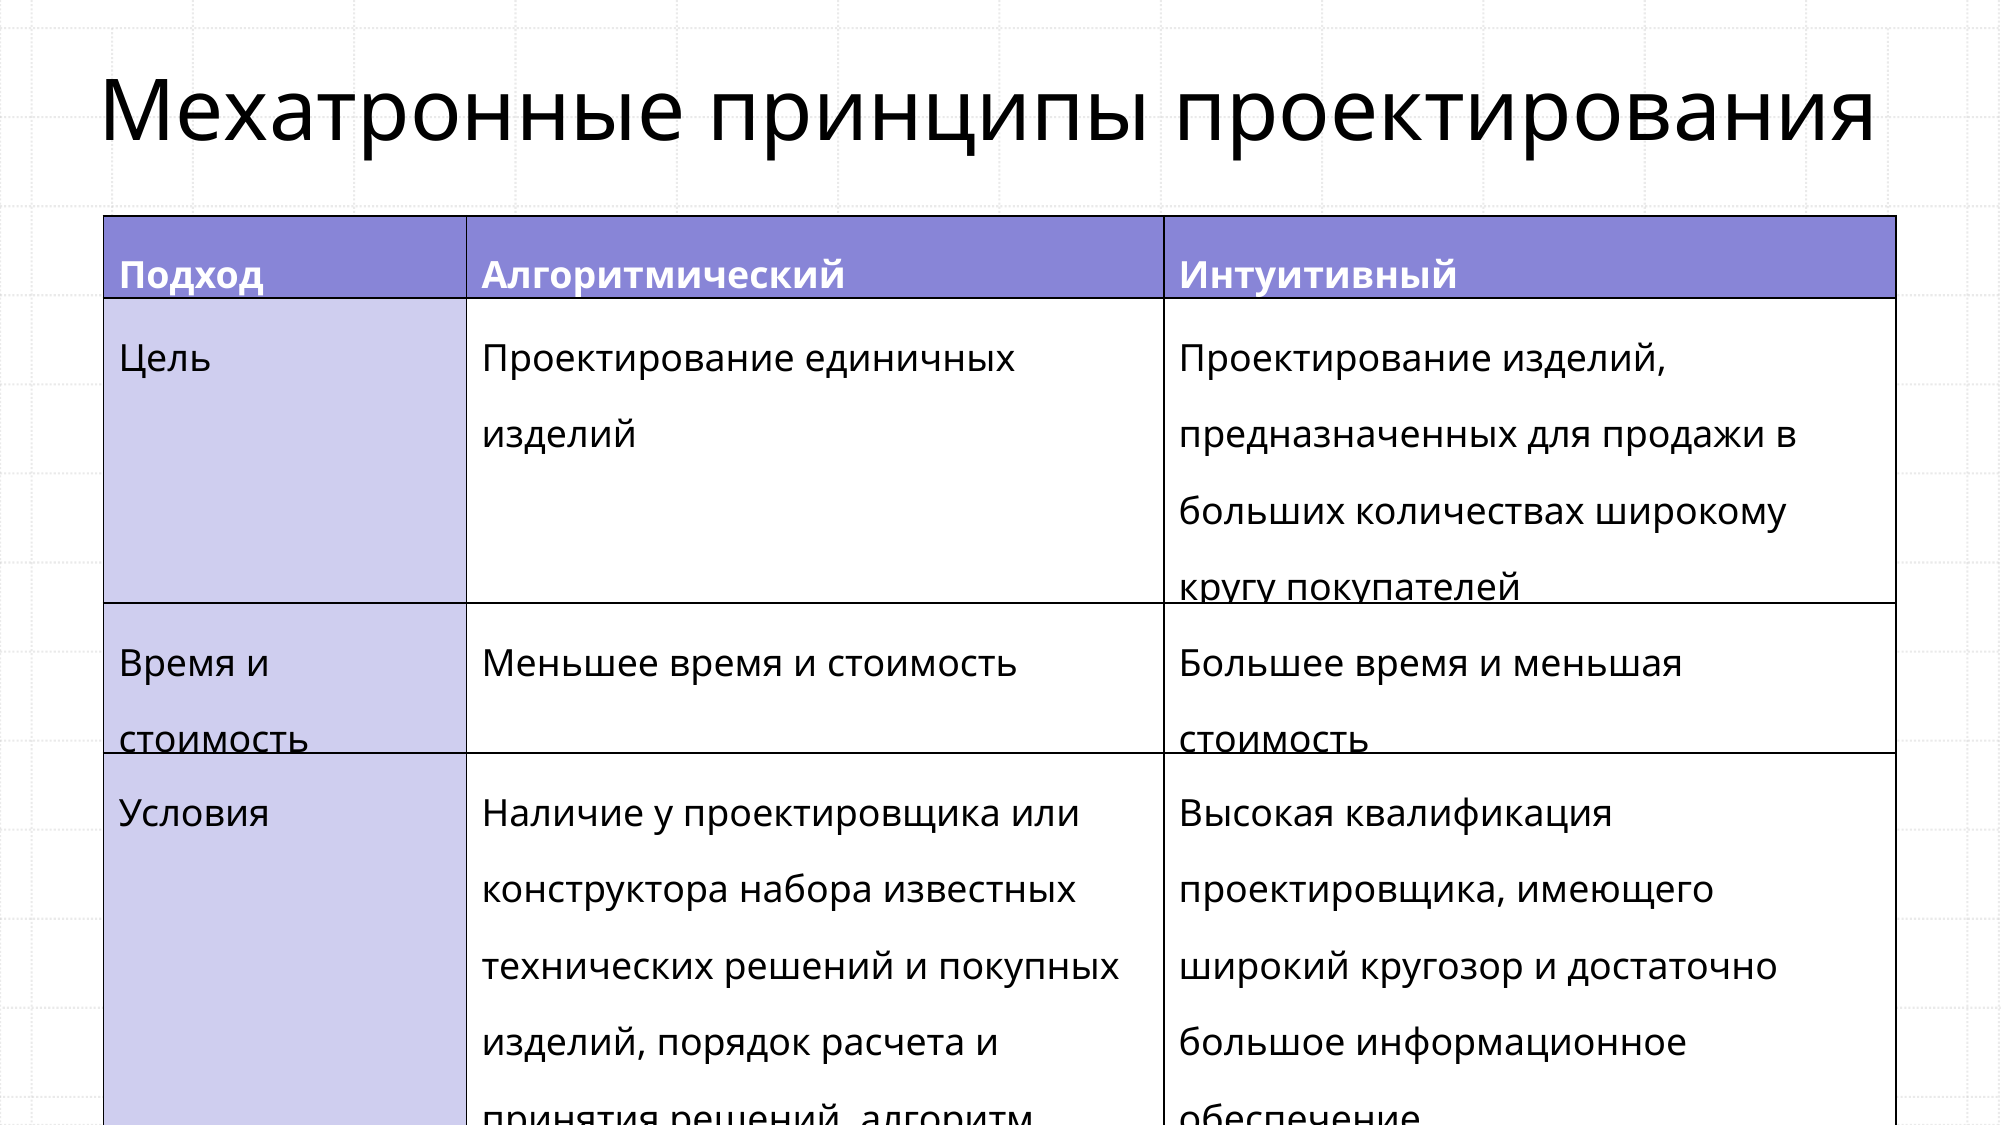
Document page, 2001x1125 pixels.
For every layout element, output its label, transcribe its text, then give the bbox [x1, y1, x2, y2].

table_header Интуитивный [1165, 217, 1895, 297]
table_cell Условия [104, 754, 466, 1125]
table_header Подход [104, 217, 466, 297]
table_cell Время и стоимость [104, 604, 466, 752]
table_cell Высокая квалификация проектировщика, имеющего широкий кругозор и достаточно большое информационное обеспечение. [1165, 754, 1895, 1125]
table_cell Проектирование единичных изделий [467, 299, 1163, 602]
table_cell Меньшее время и стоимость [467, 604, 1163, 752]
text_box Мехатронные принципы проектирования [0, 47, 2000, 165]
table_cell Проектирование изделий, предназначенных для продажи в больших количествах широкому кругу покупателей [1165, 299, 1895, 602]
table_header Алгоритмический [467, 217, 1163, 297]
table_cell Наличие у проектировщика или конструктора набора известных технических решений и покупных изделий, порядок расчета и принятия решений, алгоритм проектирования. [467, 754, 1163, 1125]
table_cell Цель [104, 299, 466, 602]
table_cell Большее время и меньшая стоимость [1165, 604, 1895, 752]
